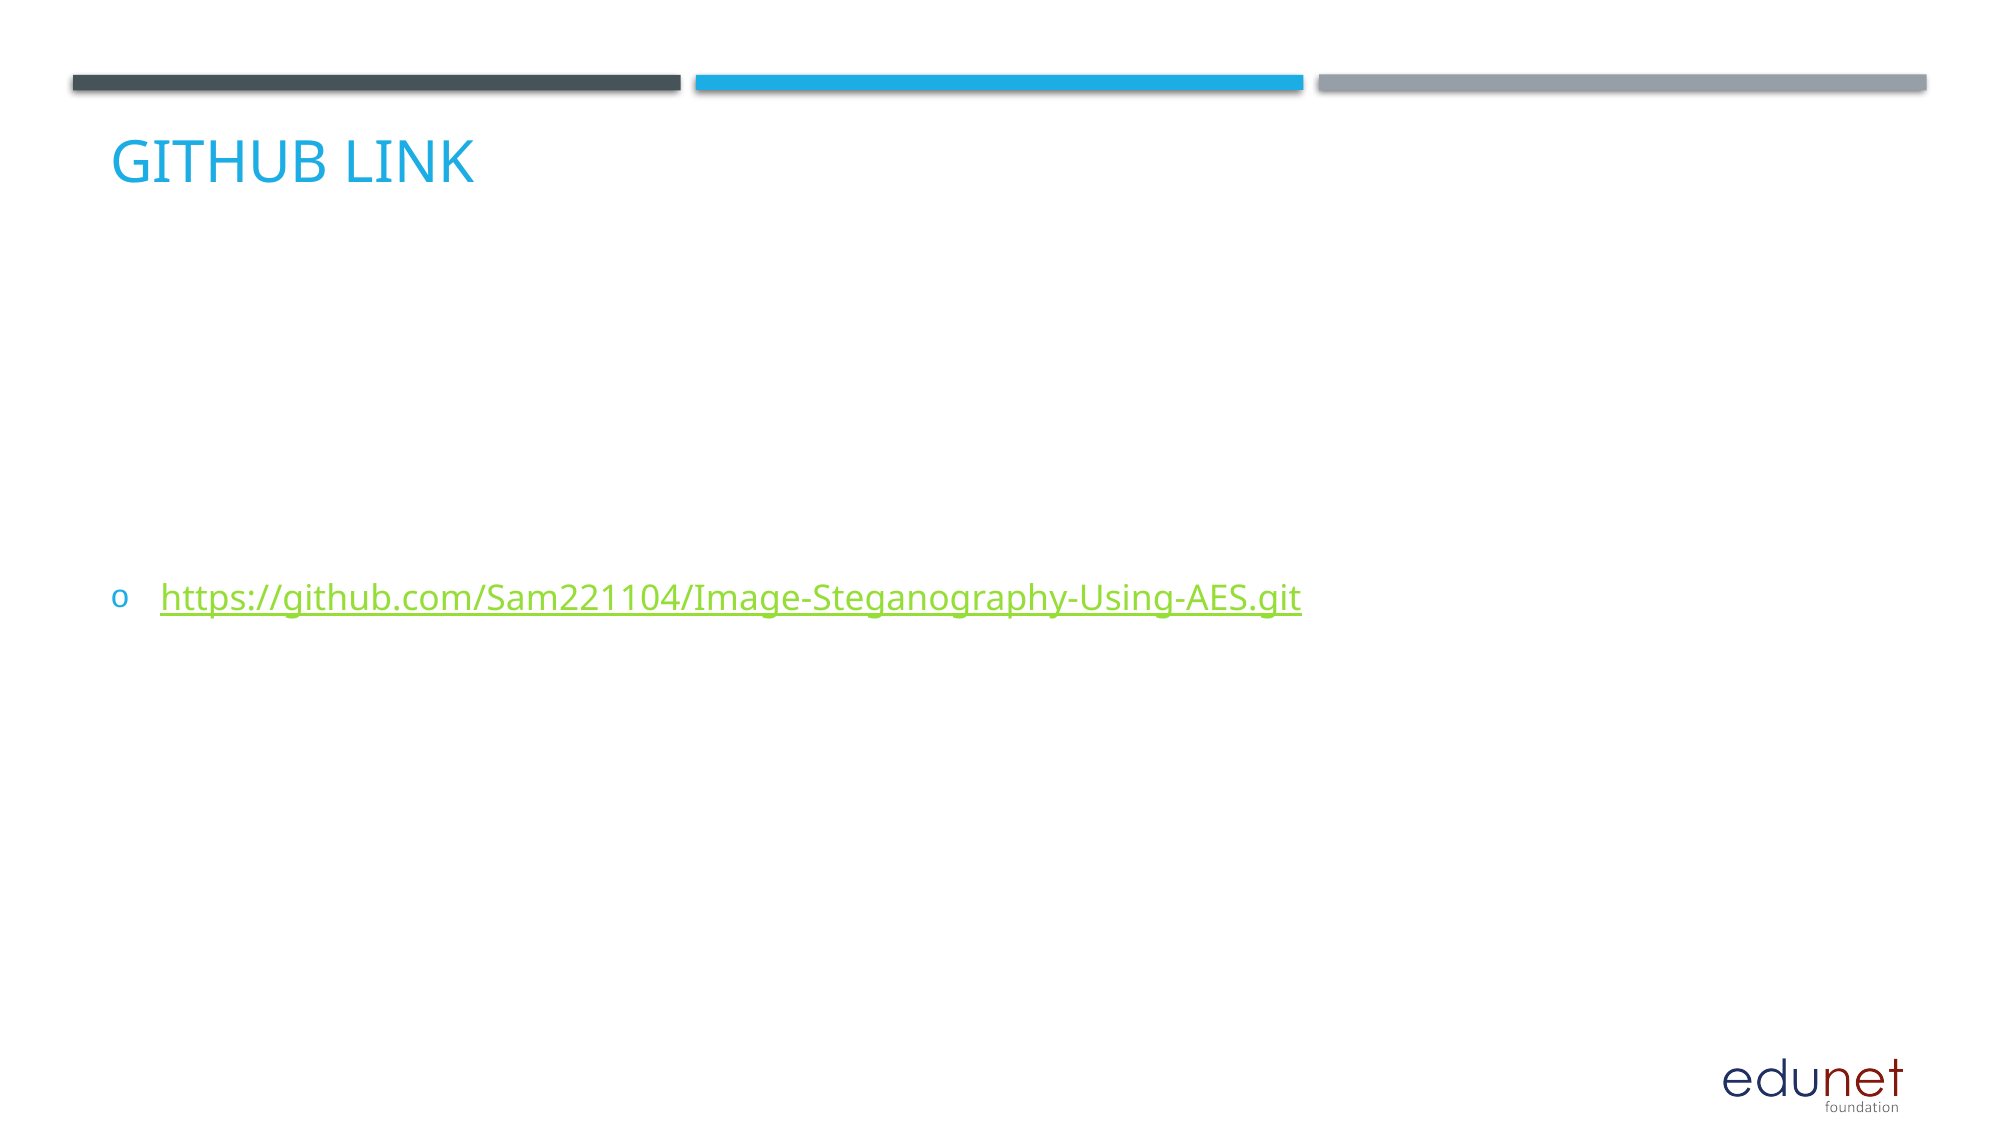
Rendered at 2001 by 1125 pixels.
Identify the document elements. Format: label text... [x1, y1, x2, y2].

list https://github.com/Sam221104/Image-Steganography-Using-AES.git [95, 213, 1905, 981]
title GitHub Link [95, 115, 1905, 203]
picture [1719, 1056, 1905, 1116]
